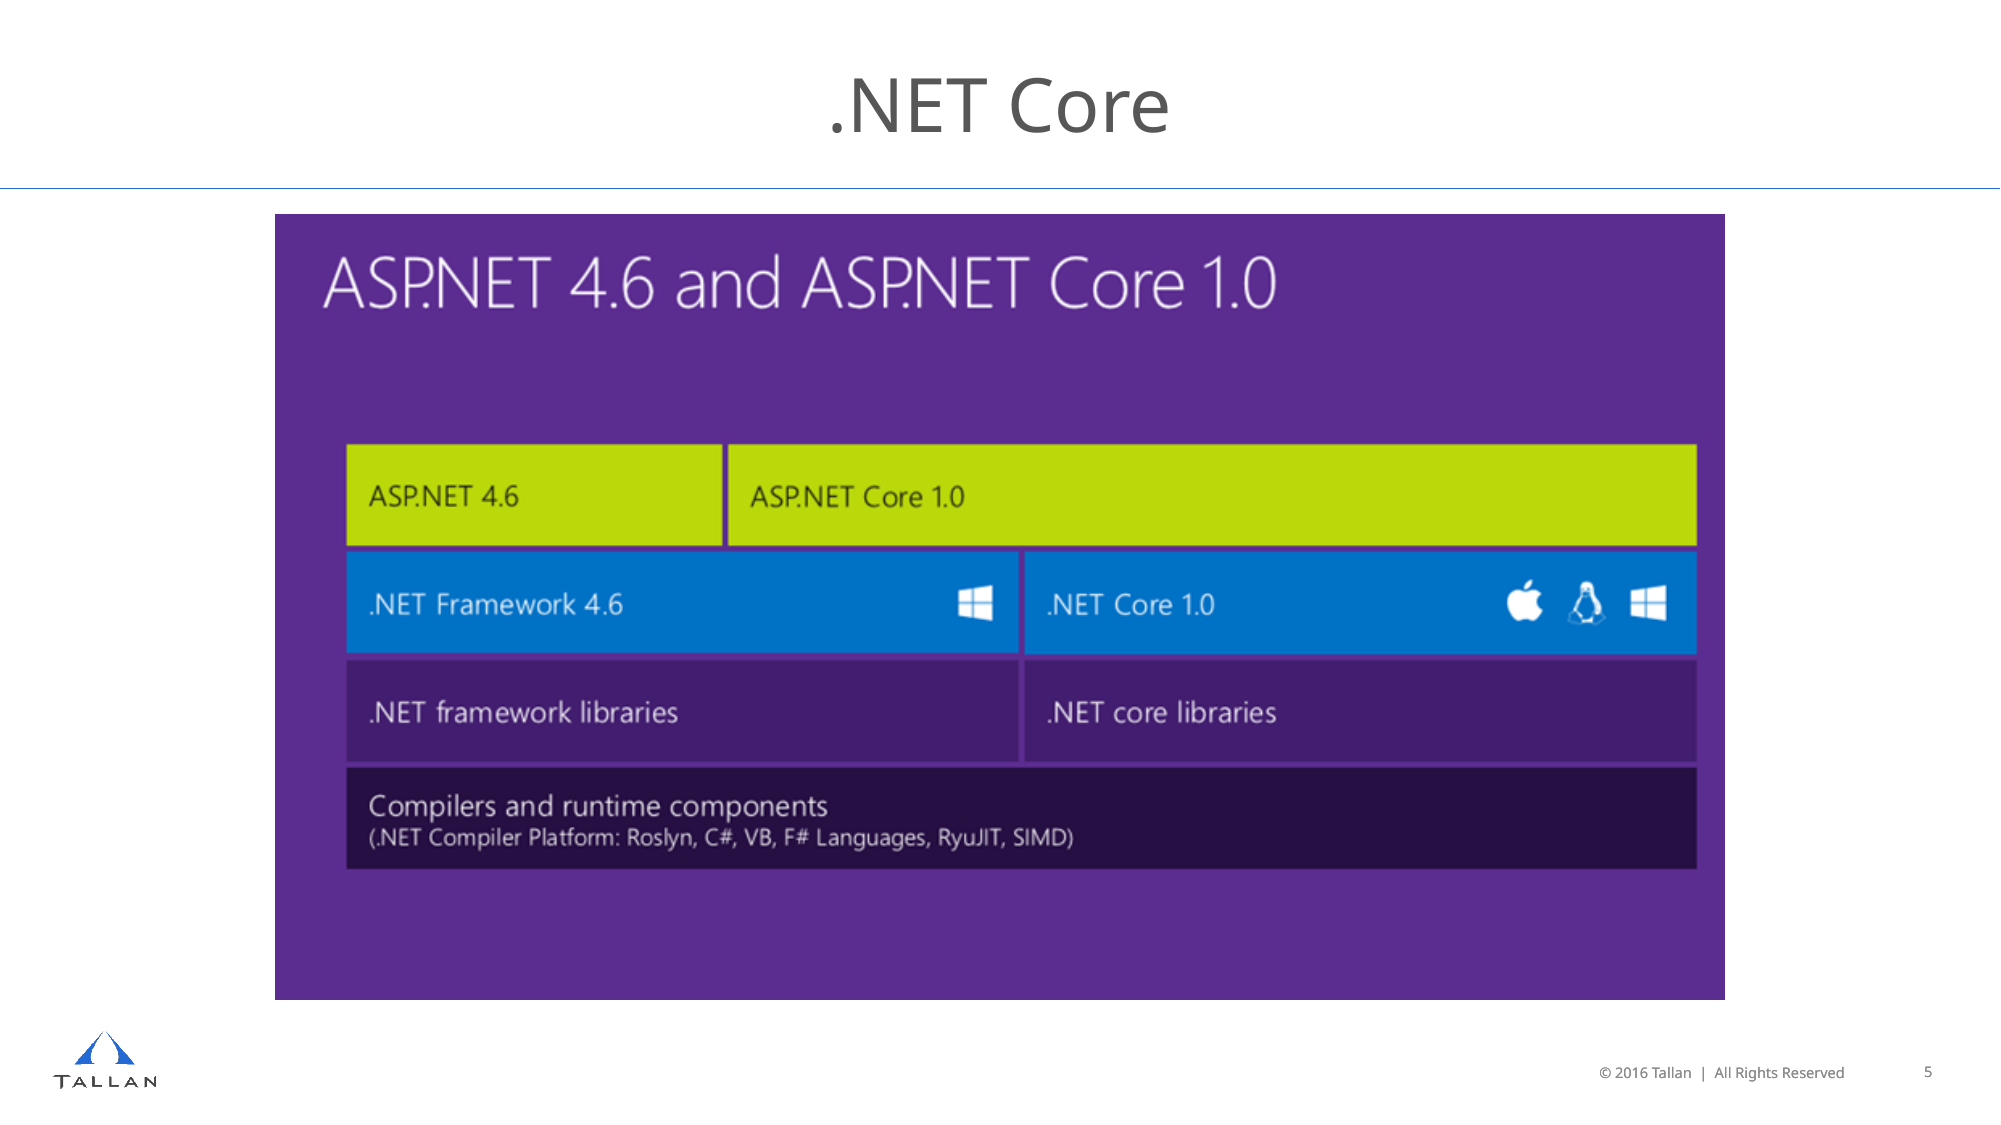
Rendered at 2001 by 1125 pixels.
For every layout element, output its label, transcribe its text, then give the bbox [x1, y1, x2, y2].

title .NET Core [137, 59, 1863, 167]
picture [52, 1031, 156, 1089]
picture [275, 214, 1725, 1000]
